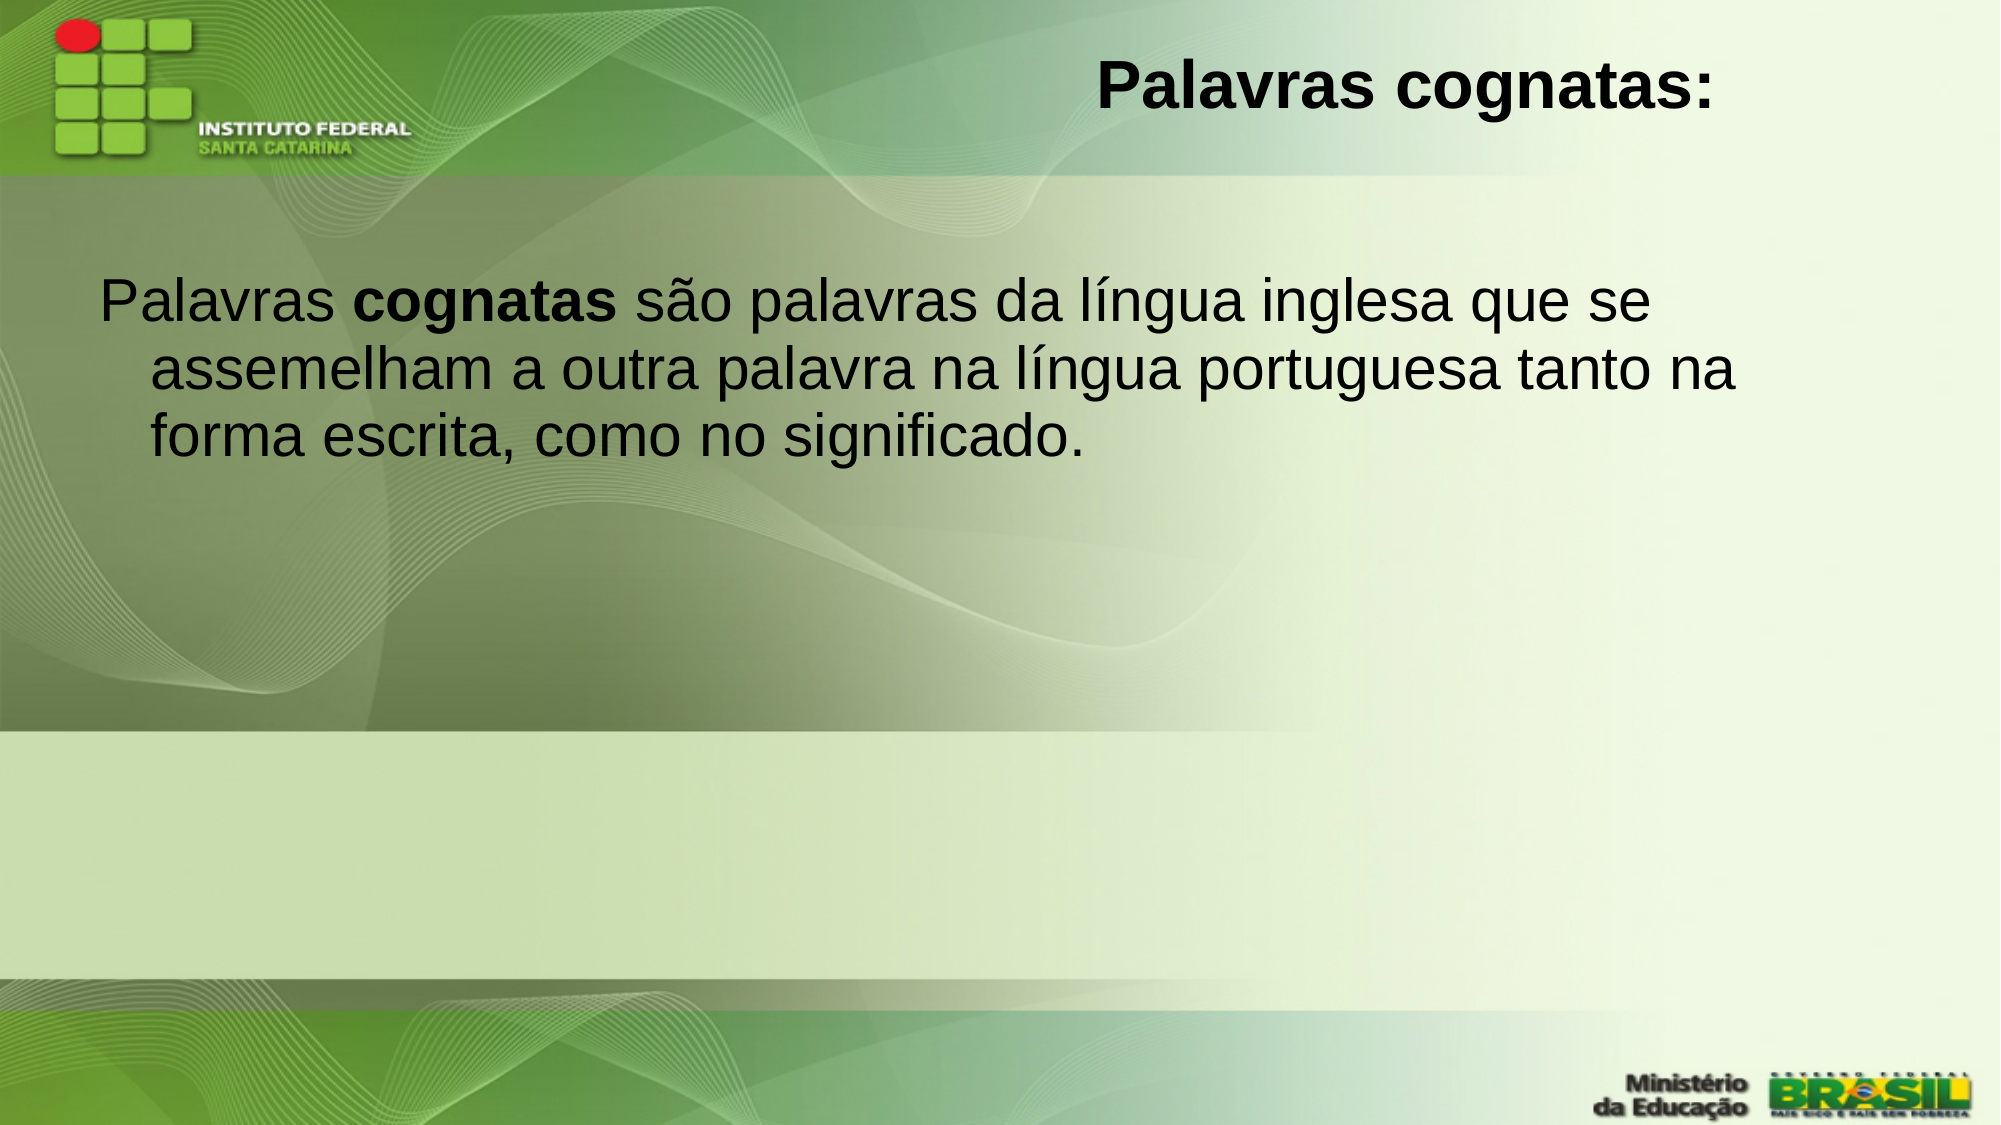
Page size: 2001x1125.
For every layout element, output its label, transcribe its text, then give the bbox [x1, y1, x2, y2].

picture [0, 0, 2000, 1125]
list Palavras cognatas são palavras da língua inglesa que se assemelham a outra palavra na língua portuguesa tanto na forma escrita, como no significado. [99, 263, 1859, 916]
title Palavras cognatas: [485, 0, 1928, 171]
